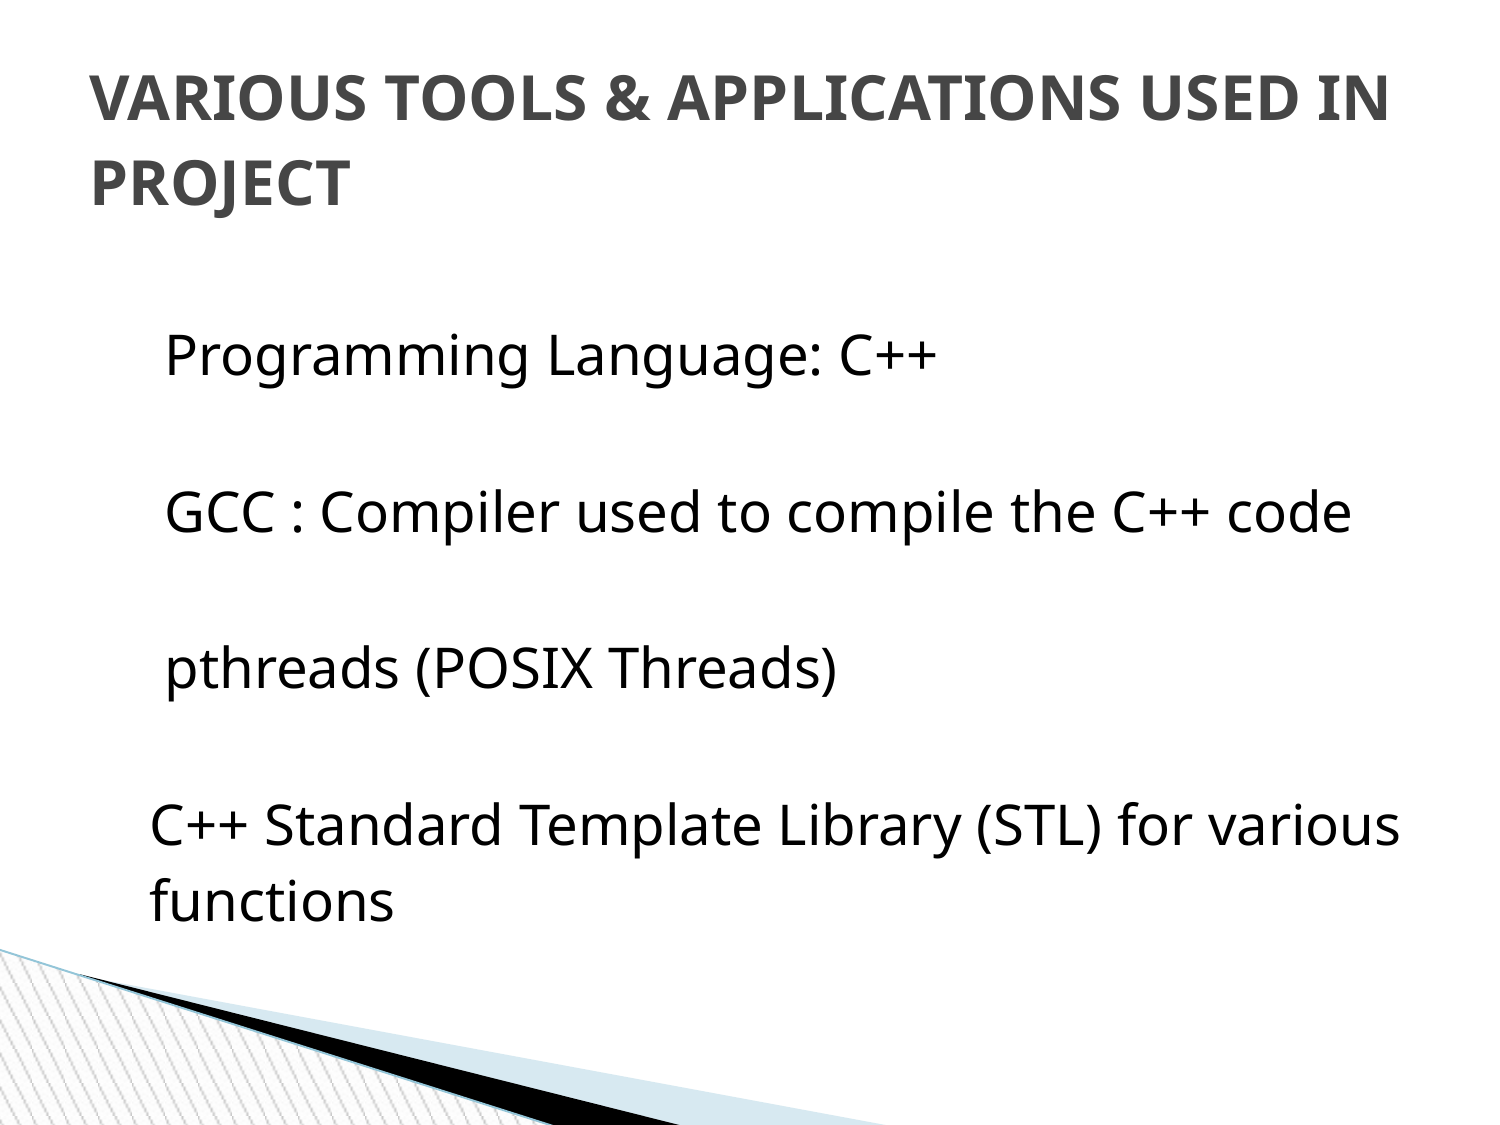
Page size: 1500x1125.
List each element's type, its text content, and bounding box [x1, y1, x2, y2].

title VARIOUS TOOLS & APPLICATIONS USED IN PROJECT [75, 45, 1425, 233]
list Programming Language: C++ GCC : Compiler used to compile the C++ code pthreads (POSIX Threads) C++ Standard Template Library (STL) for various functions [75, 308, 1425, 998]
